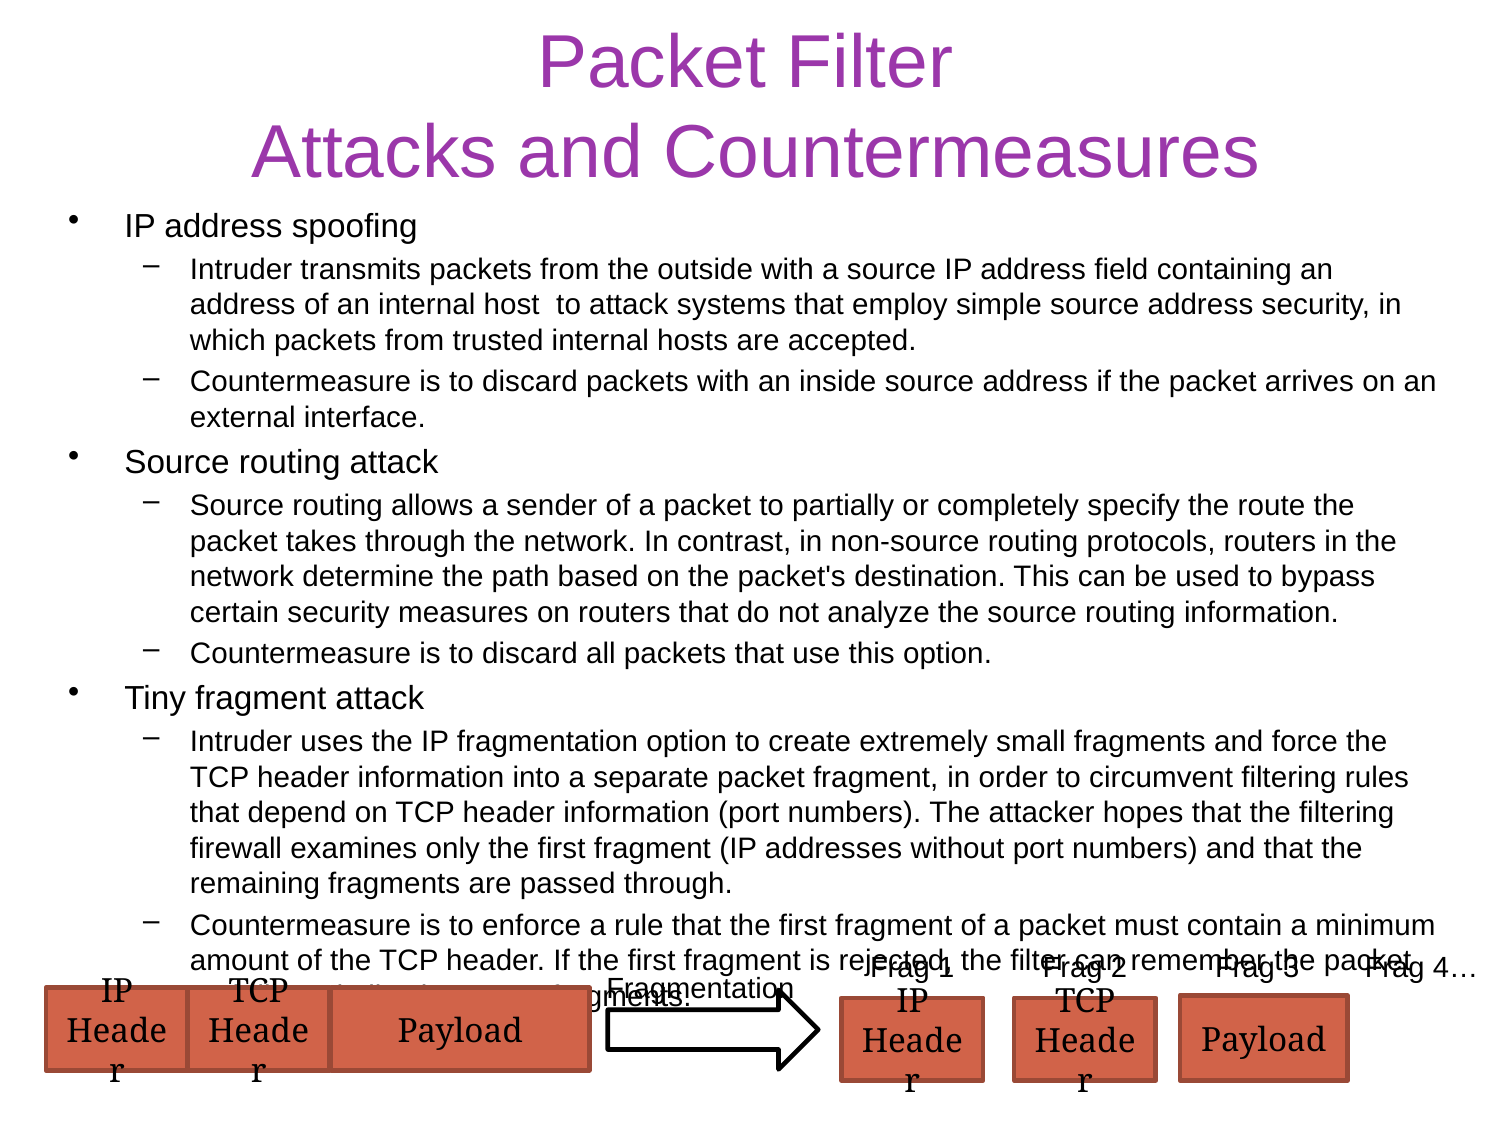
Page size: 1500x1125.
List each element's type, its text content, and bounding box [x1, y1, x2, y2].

list IP address spoofing Intruder transmits packets from the outside with a source IP address field containing an address of an internal host to attack systems that employ simple source address security, in which packets from trusted internal hosts are accepted. Countermeasure is to discard packets with an inside source address if the packet arrives on an external interface. Source routing attack Source routing allows a sender of a packet to partially or completely specify the route the packet takes through the network. In contrast, in non-source routing protocols, routers in the network determine the path based on the packet's destination. This can be used to bypass certain security measures on routers that do not analyze the source routing information. Countermeasure is to discard all packets that use this option. Tiny fragment attack Intruder uses the IP fragmentation option to create extremely small fragments and force the TCP header information into a separate packet fragment, in order to circumvent filtering rules that depend on TCP header information (port numbers). The attacker hopes that the filtering firewall examines only the first fragment (IP addresses without port numbers) and that the remaining fragments are passed through. Countermeasure is to enforce a rule that the first fragment of a packet must contain a minimum amount of the TCP header. If the first fragment is rejected, the filter can remember the packet and discard all subsequent fragments. [52, 196, 1459, 1081]
text_box IP Header [46, 987, 187, 1071]
text_box Frag 2 [1027, 940, 1143, 991]
text_box Frag 4… [1350, 940, 1494, 991]
text_box Payload [1180, 995, 1348, 1081]
title Packet Filter Attacks and Countermeasures [52, 30, 1459, 174]
text_box TCP Header [187, 987, 330, 1071]
text_box [607, 1013, 819, 1070]
text_box Payload [331, 987, 590, 1071]
text_box IP Header [841, 997, 984, 1081]
text_box Frag 3 [1200, 940, 1315, 991]
text_box Fragmentation [591, 962, 810, 1013]
text_box TCP Header [1014, 997, 1156, 1081]
text_box Frag 1 [855, 940, 970, 991]
